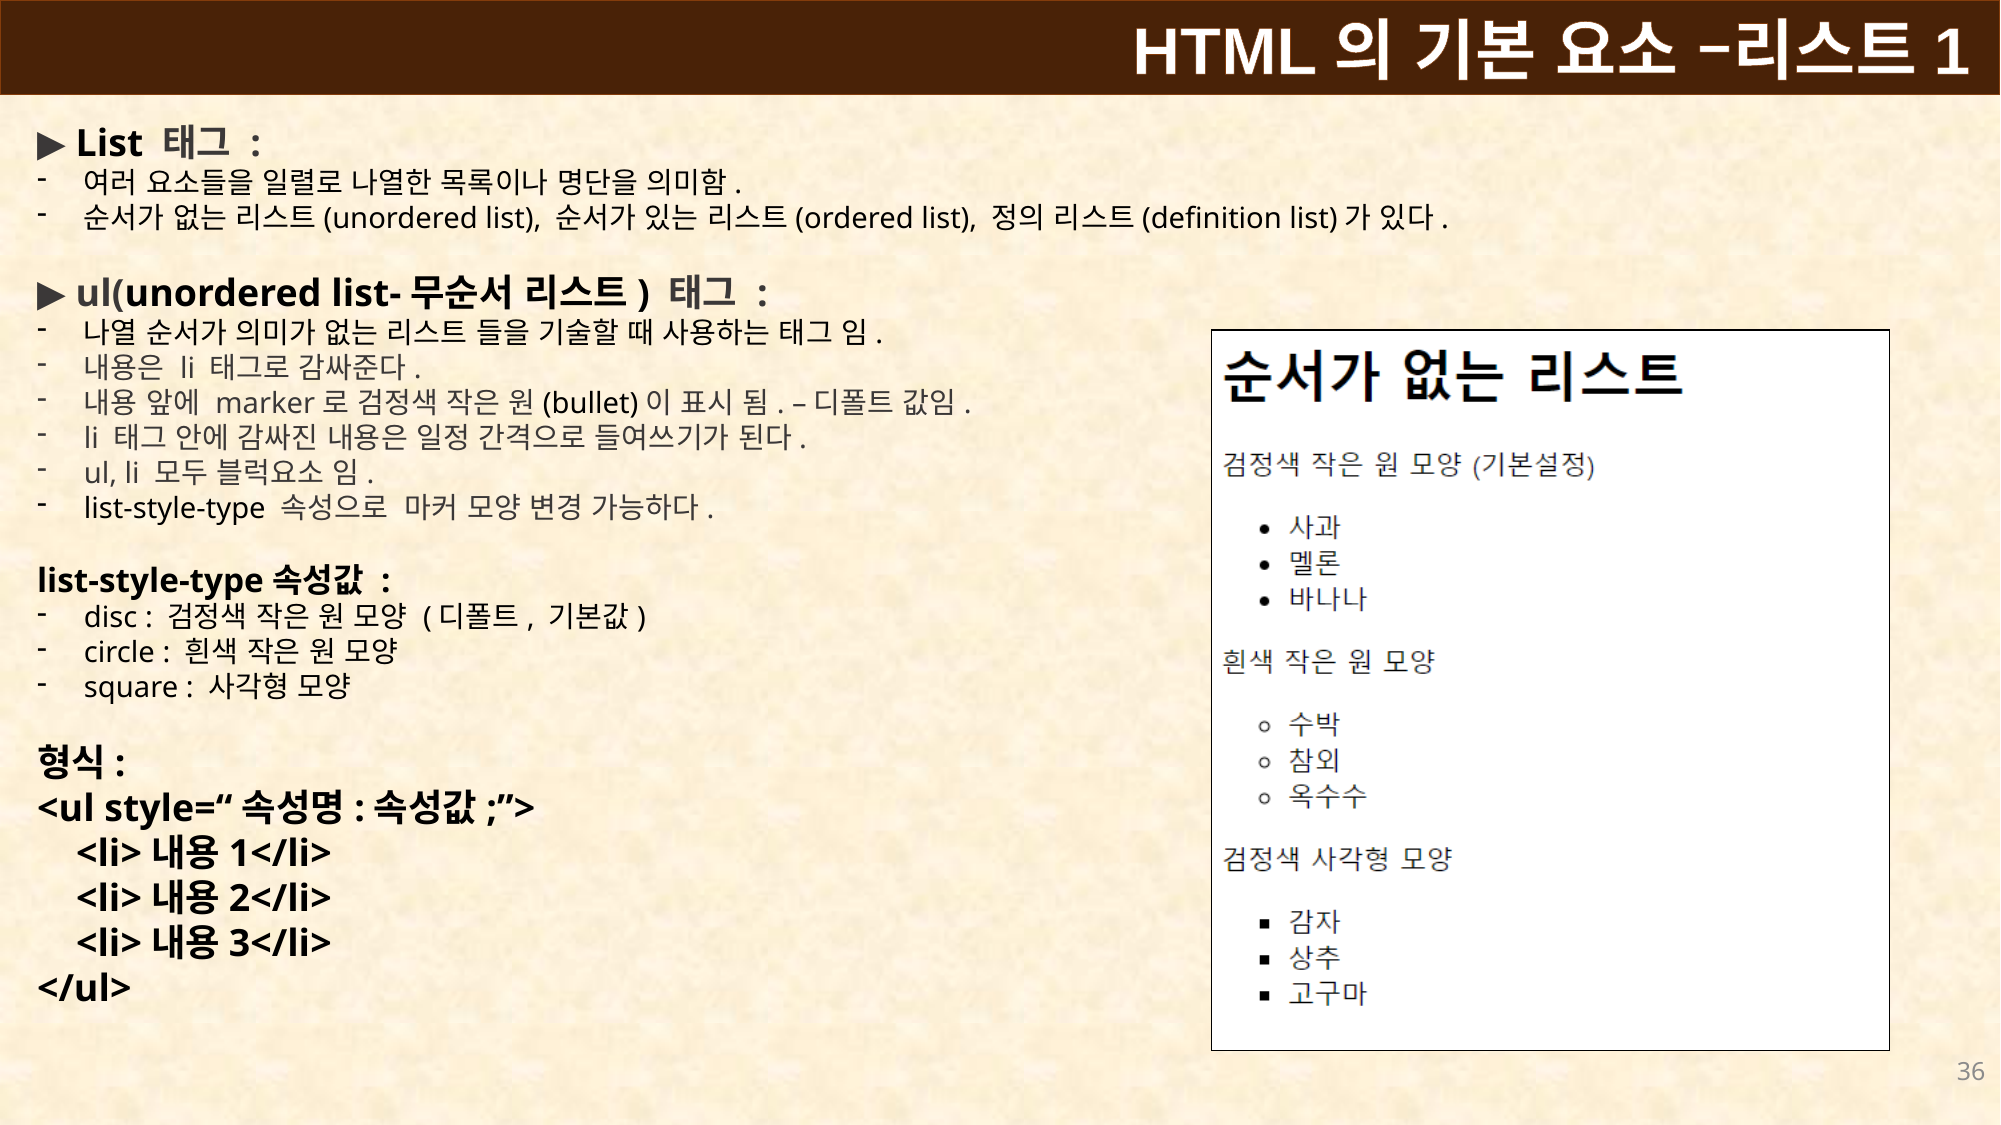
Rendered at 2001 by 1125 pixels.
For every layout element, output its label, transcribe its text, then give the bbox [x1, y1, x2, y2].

picture [0, 0, 2001, 1125]
slide_number 36 [1550, 1042, 2000, 1103]
text_box HTML의 기본 요소 –리스트1 [0, 0, 2000, 95]
text_box ▶ List 태그 : 여러 요소들을 일렬로 나열한 목록이나 명단을 의미함. 순서가 없는 리스트(unordered list), 순서가 있는 리스트(ordered list), 정의 리스트(definition list)가 있다. ▶ ul(unordered list-무순서 리스트) 태그 : 나열 순서가 의미가 없는 리스트 들을 기술할 때 사용하는 태그 임. 내용은 li 태그로 감싸준다. 내용 앞에 marker로 검정색 작은 원(bullet)이 표시 됨. –디폴트 값임. li 태그 안에 감싸진 내용은 일정 간격으로 들여쓰기가 된다. ul, li 모두 블럭요소 임. list-style-type 속성으로 마커 모양 변경 가능하다. list-style-type속성값 : disc : 검정색 작은 원 모양 (디폴트, 기본값) circle : 흰색 작은 원 모양 square : 사각형 모양 형식: <ul style=“속성명:속성값;”> <li>내용1</li> <li>내용2</li> <li>내용3</li> </ul> [22, 111, 1978, 1051]
